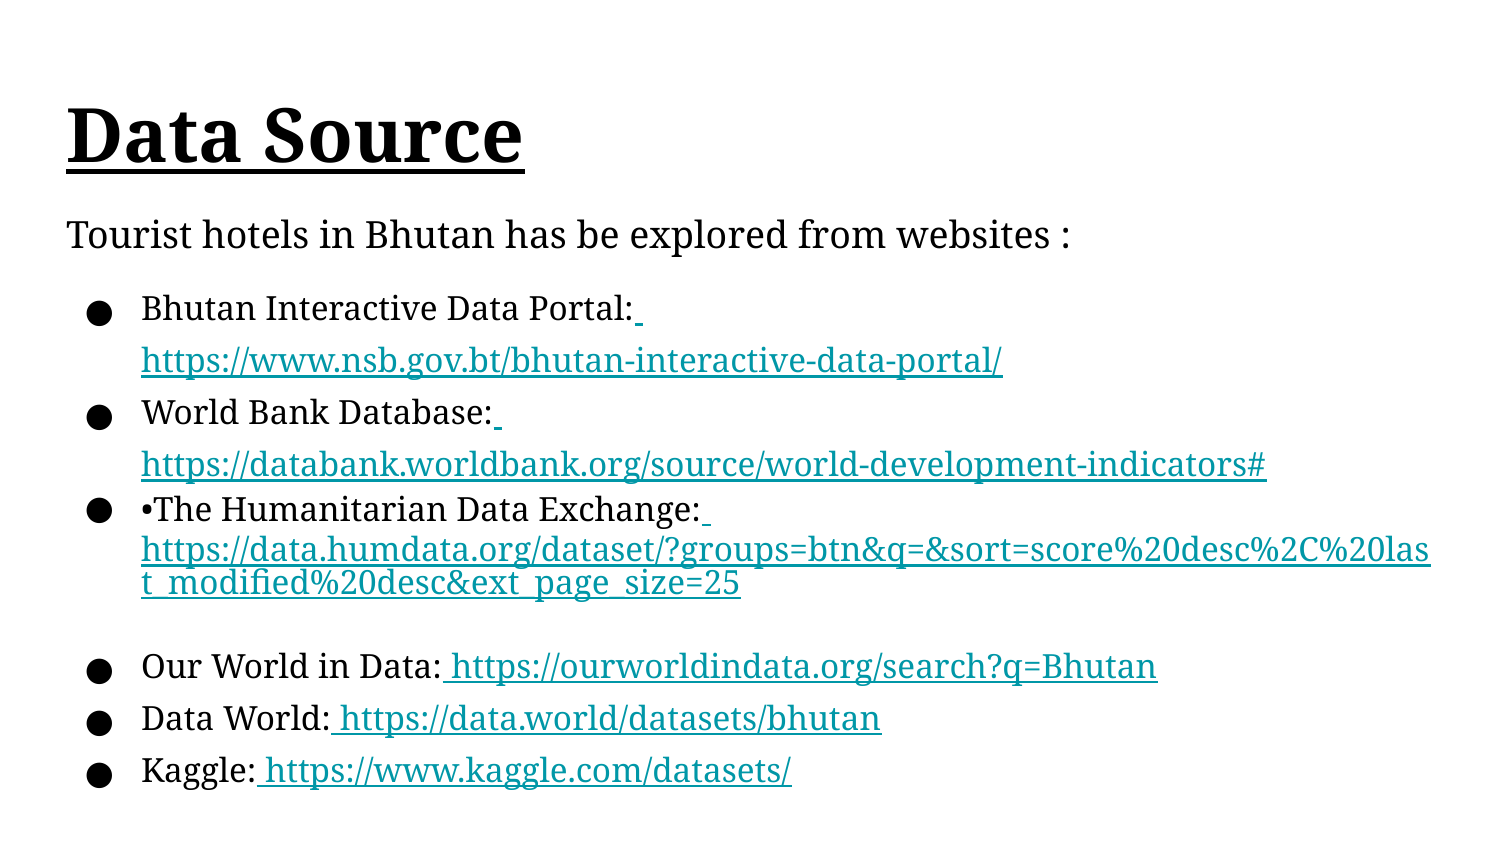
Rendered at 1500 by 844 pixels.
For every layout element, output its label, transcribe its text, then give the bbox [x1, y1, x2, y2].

title Data Source [51, 72, 1449, 167]
list Tourist hotels in Bhutan has be explored from websites : Bhutan Interactive Data Portal: https://www.nsb.gov.bt/bhutan-interactive-data-portal/ World Bank Database: https://databank.worldbank.org/source/world-development-indicators# •The Humanitarian Data Exchange: https://data.humdata.org/dataset/?groups=btn&q=&sort=score%20desc%2C%20last_modified%20desc&ext_page_size=25 Our World in Data: https://ourworldindata.org/search?q=Bhutan Data World: https://data.world/datasets/bhutan Kaggle: https://www.kaggle.com/datasets/ [51, 189, 1449, 809]
